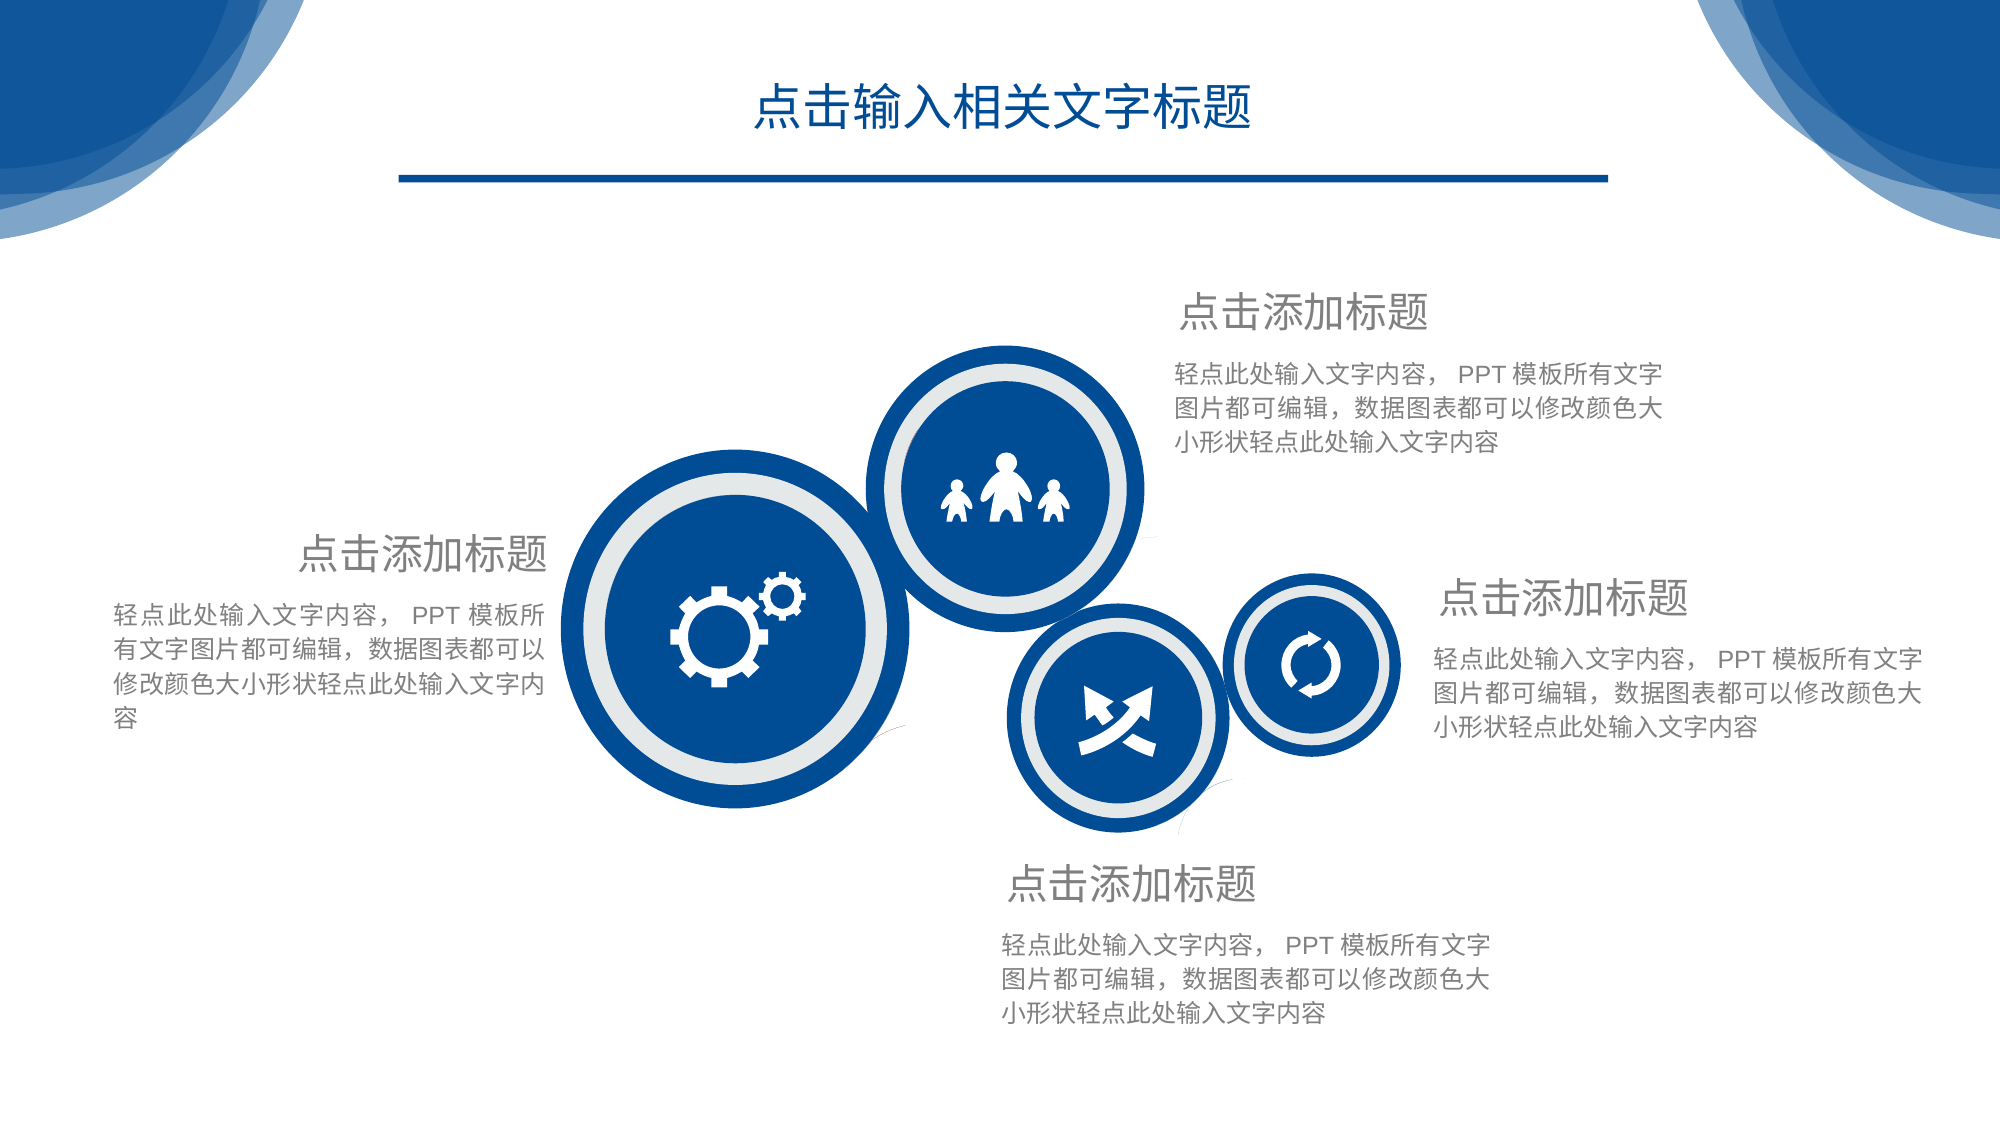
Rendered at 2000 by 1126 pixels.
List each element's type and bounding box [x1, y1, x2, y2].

text_box [1681, 0, 2000, 201]
text_box [0, 0, 320, 201]
text_box [99, 278, 1939, 1037]
text_box [398, 68, 1609, 183]
